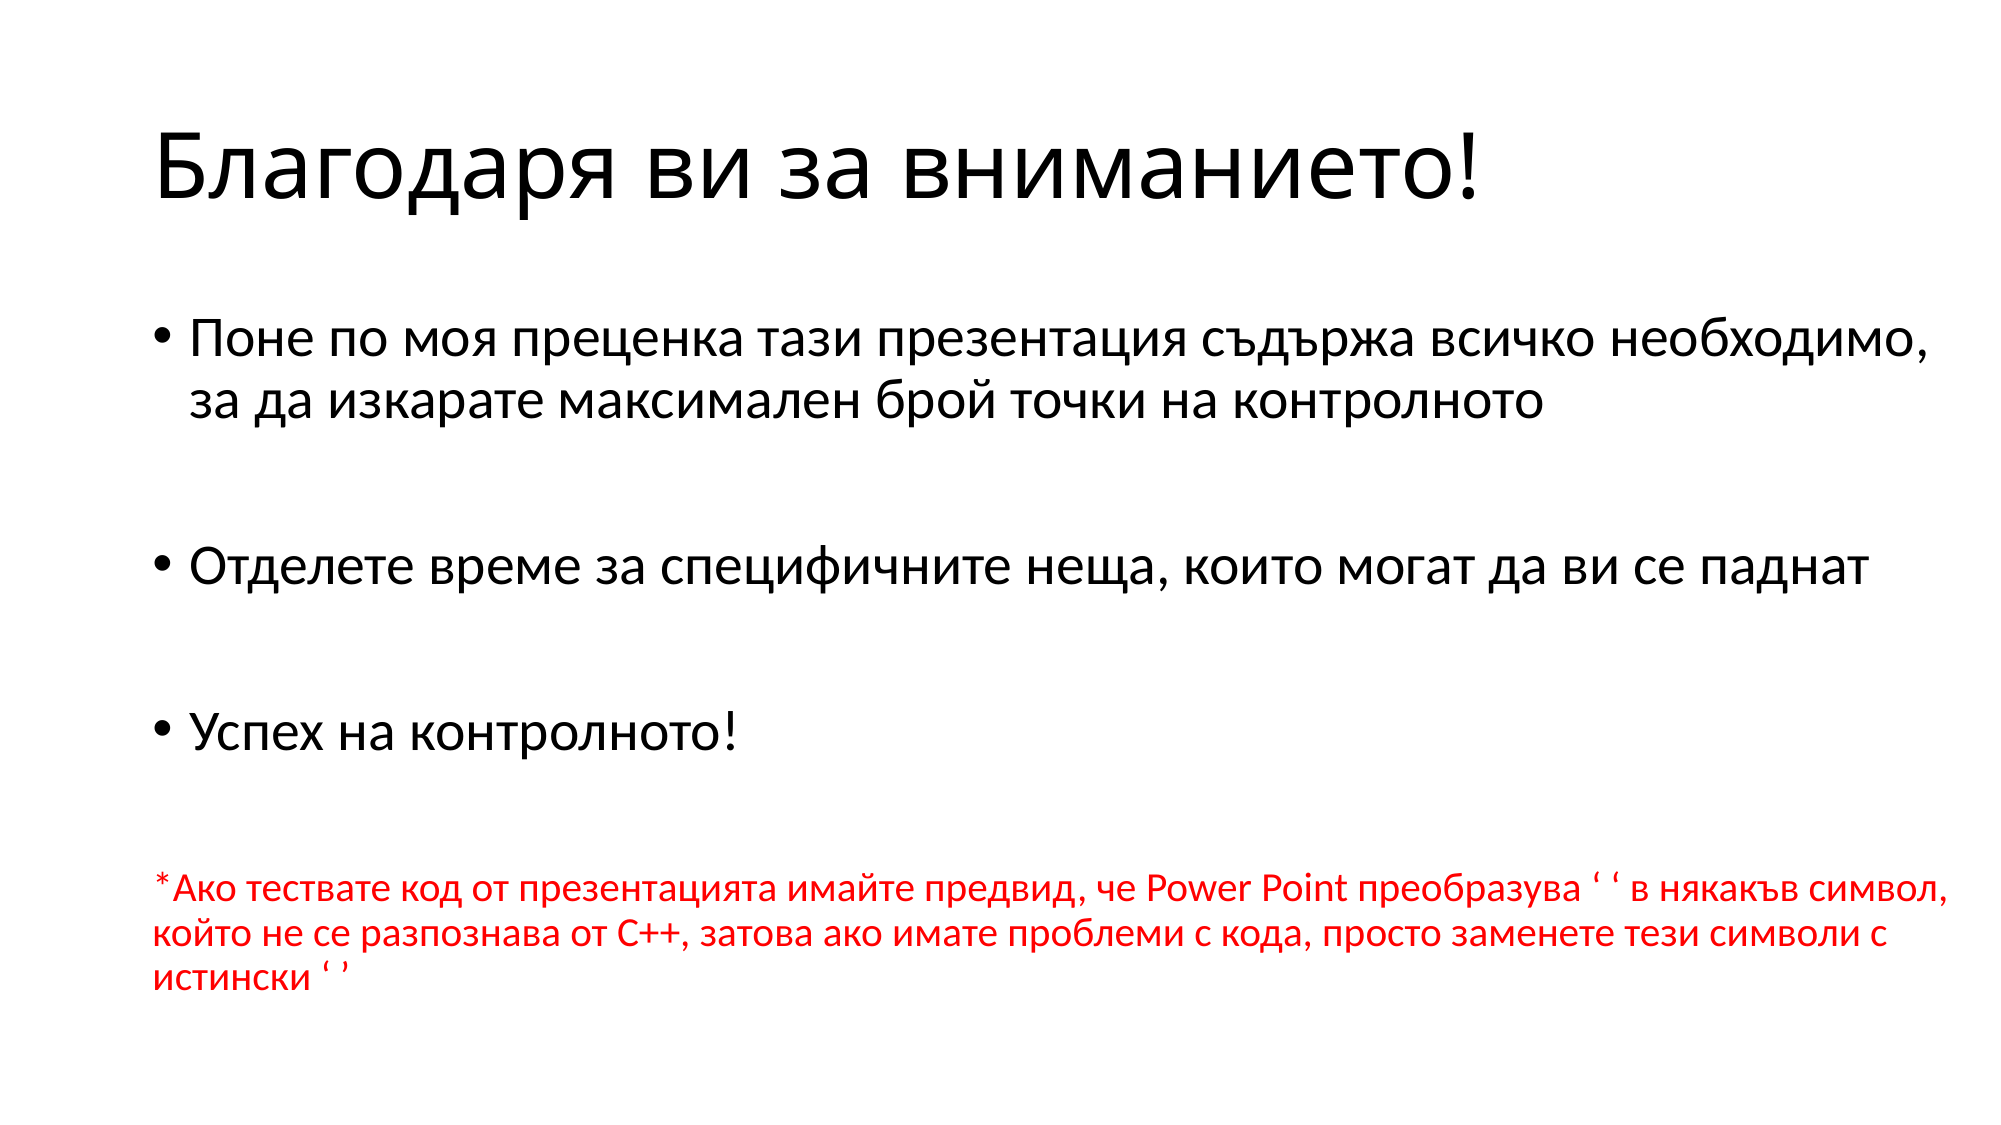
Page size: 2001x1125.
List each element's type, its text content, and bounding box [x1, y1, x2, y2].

title Благодаря ви за вниманието! [137, 59, 1863, 278]
list Поне по моя преценка тази презентация съдържа всичко необходимо, за да изкарате максимален брой точки на контролното Отделете време за специфичните неща, които могат да ви се паднат Успех на контролното! *Ако тествате код от презентацията имайте предвид, че Power Point преобразува ‘ ‘ в някакъв символ, който не се разпознава от С++, затова ако имате проблеми с кода, просто заменете тези символи с истински ‘ ’ [137, 299, 1970, 1014]
